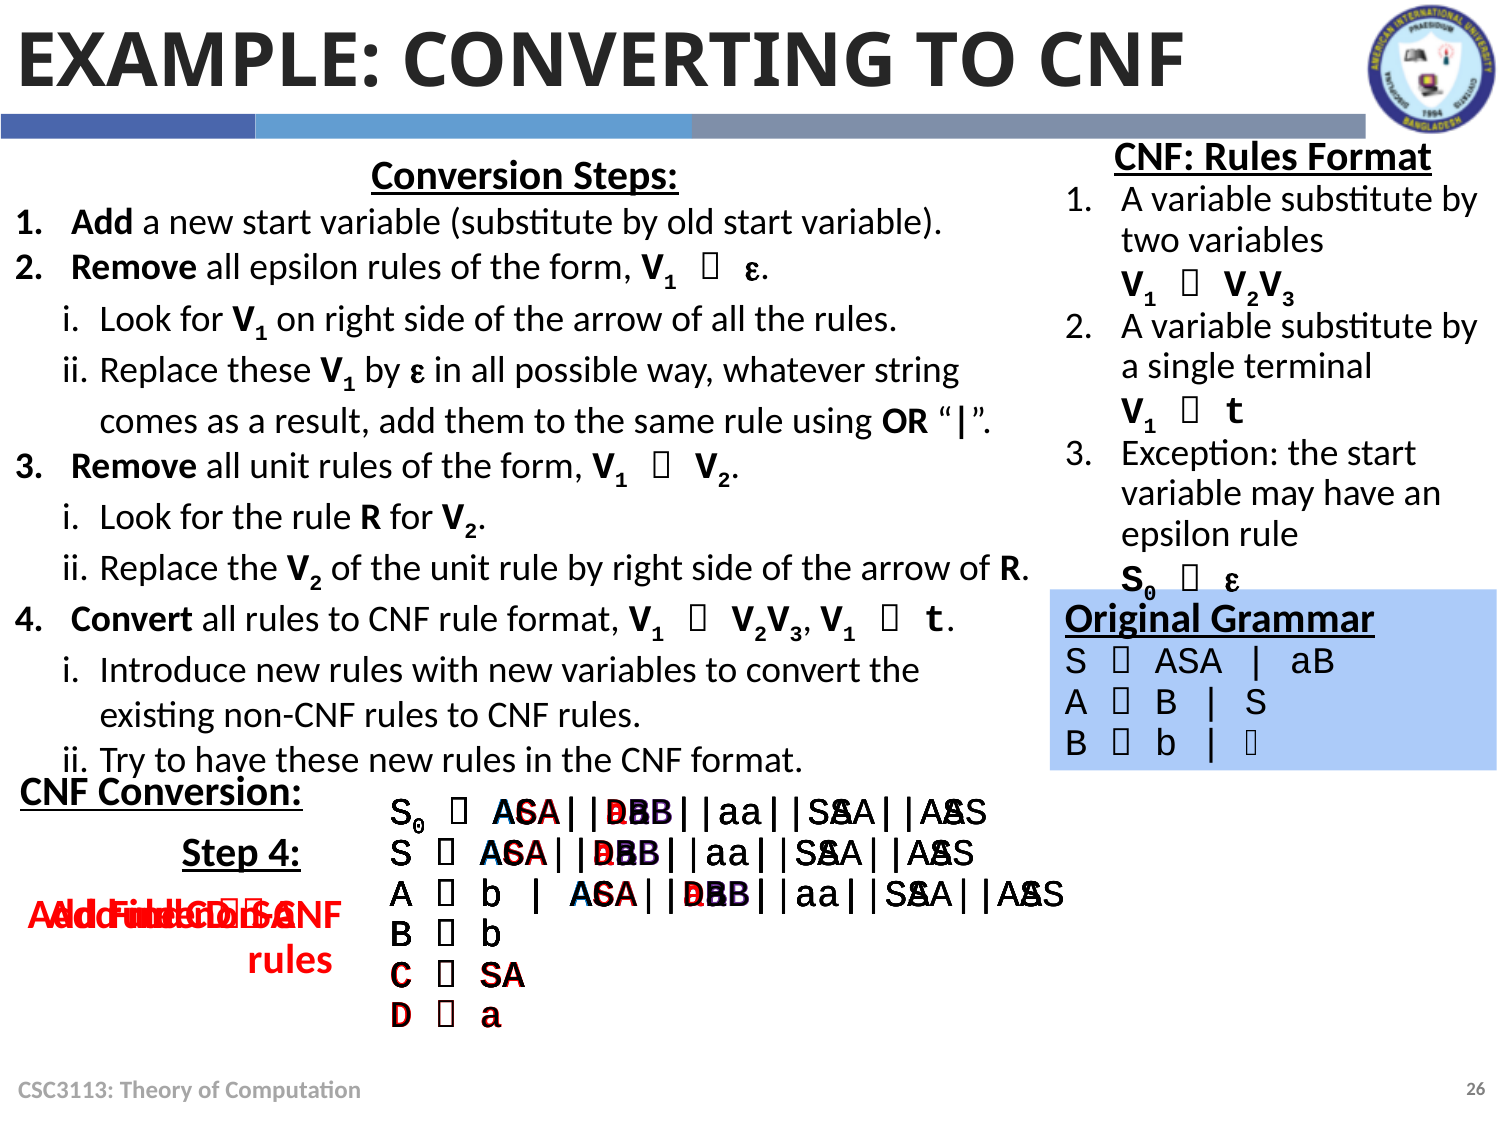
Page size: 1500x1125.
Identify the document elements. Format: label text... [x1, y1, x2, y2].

text_box S0  ASA | aB | a | SA | AS S  ASA | aB | a | SA | AS A  b | ASA | aB | a | SA | AS B  b [375, 779, 1500, 963]
text_box Original Grammar S  ASA | aB A  B | S B  b |  [1050, 608, 1497, 771]
text_box Find non-CNF rules [0, 884, 358, 990]
list Example: Converting to CNF [0, 0, 1366, 114]
text_box CNF: Rules Format A variable substitute by two variables V1  V2V3 A variable substitute by a single terminal V1  t Exception: the start variable may have an epsilon rule S0   [1049, 126, 1497, 608]
text_box Conversion Steps: Add a new start variable (substitute by old start variable). Remove all epsilon rules of the form, V1  . Look for V1 on right side of the arrow of all the rules. Replace these V1 by  in all possible way, whatever string comes as a result, add them to the same rule using OR “|”. Remove all unit rules of the form, V1  V2. Look for the rule R for V2. Replace the V2 of the unit rule by right side of the arrow of R. Convert all rules to CNF rule format, V1  V2V3, V1  t. Introduce new rules with new variables to convert the existing non-CNF rules to CNF rules. Try to have these new rules in the CNF format. [0, 140, 1050, 788]
picture [1365, 2, 1499, 137]
text_box CNF Conversion: [5, 762, 326, 823]
footer CSC3113: Theory of Computation [3, 1058, 1008, 1119]
text_box Step 4: [0, 822, 316, 883]
text_box S0  AC | DB | a | SA | AS S  AC | DB | a | SA | AS A  b | AC | DB | a | SA | AS B  b C  SA D  a [375, 963, 1500, 1043]
